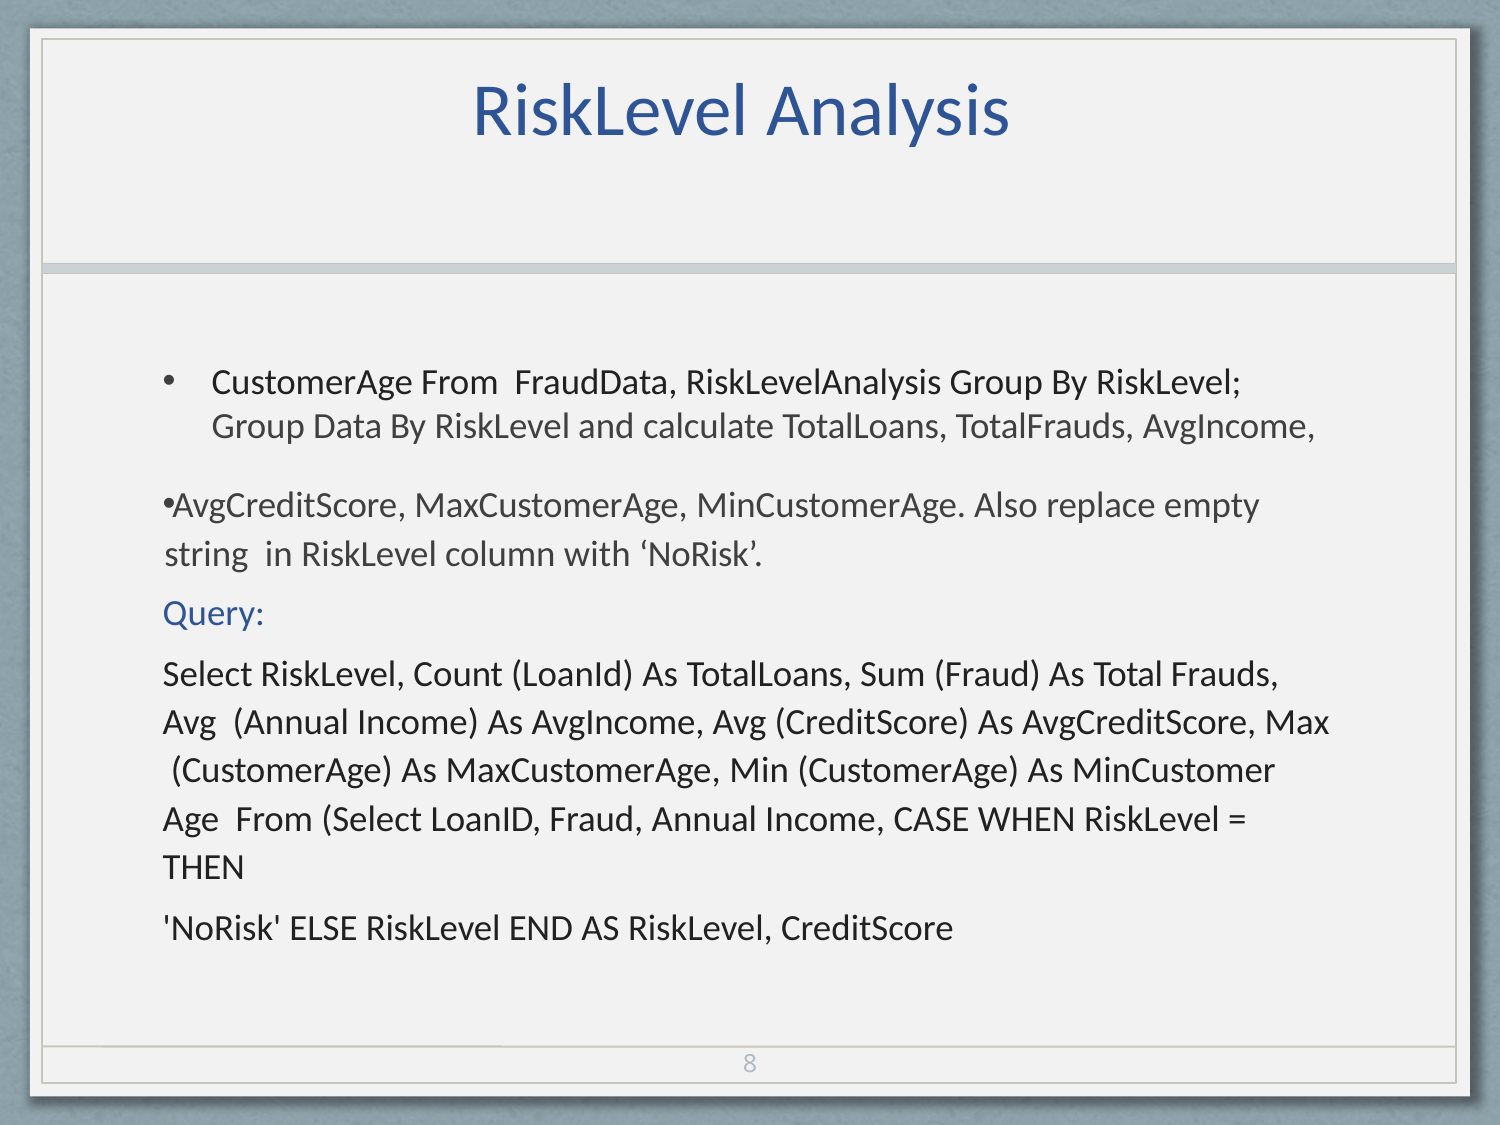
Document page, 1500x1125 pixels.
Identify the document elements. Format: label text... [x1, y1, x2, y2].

list CustomerAge From FraudData, RiskLevelAnalysis Group By RiskLevel; Group Data By RiskLevel and calculate TotalLoans, TotalFrauds, AvgIncome, AvgCreditScore, MaxCustomerAge, MinCustomerAge. Also replace empty string in RiskLevel column with ‘NoRisk’. Query: Select RiskLevel, Count (LoanId) As TotalLoans, Sum (Fraud) As Total Frauds, Avg (Annual Income) As AvgIncome, Avg (CreditScore) As AvgCreditScore, Max (CustomerAge) As MaxCustomerAge, Min (CustomerAge) As MinCustomer Age From (Select LoanID, Fraud, Annual Income, CASE WHEN RiskLevel = THEN 'NoRisk' ELSE RiskLevel END AS RiskLevel, CreditScore [147, 350, 1353, 995]
title RiskLevel Analysis [147, 40, 1353, 260]
slide_number 8 [687, 1042, 813, 1088]
